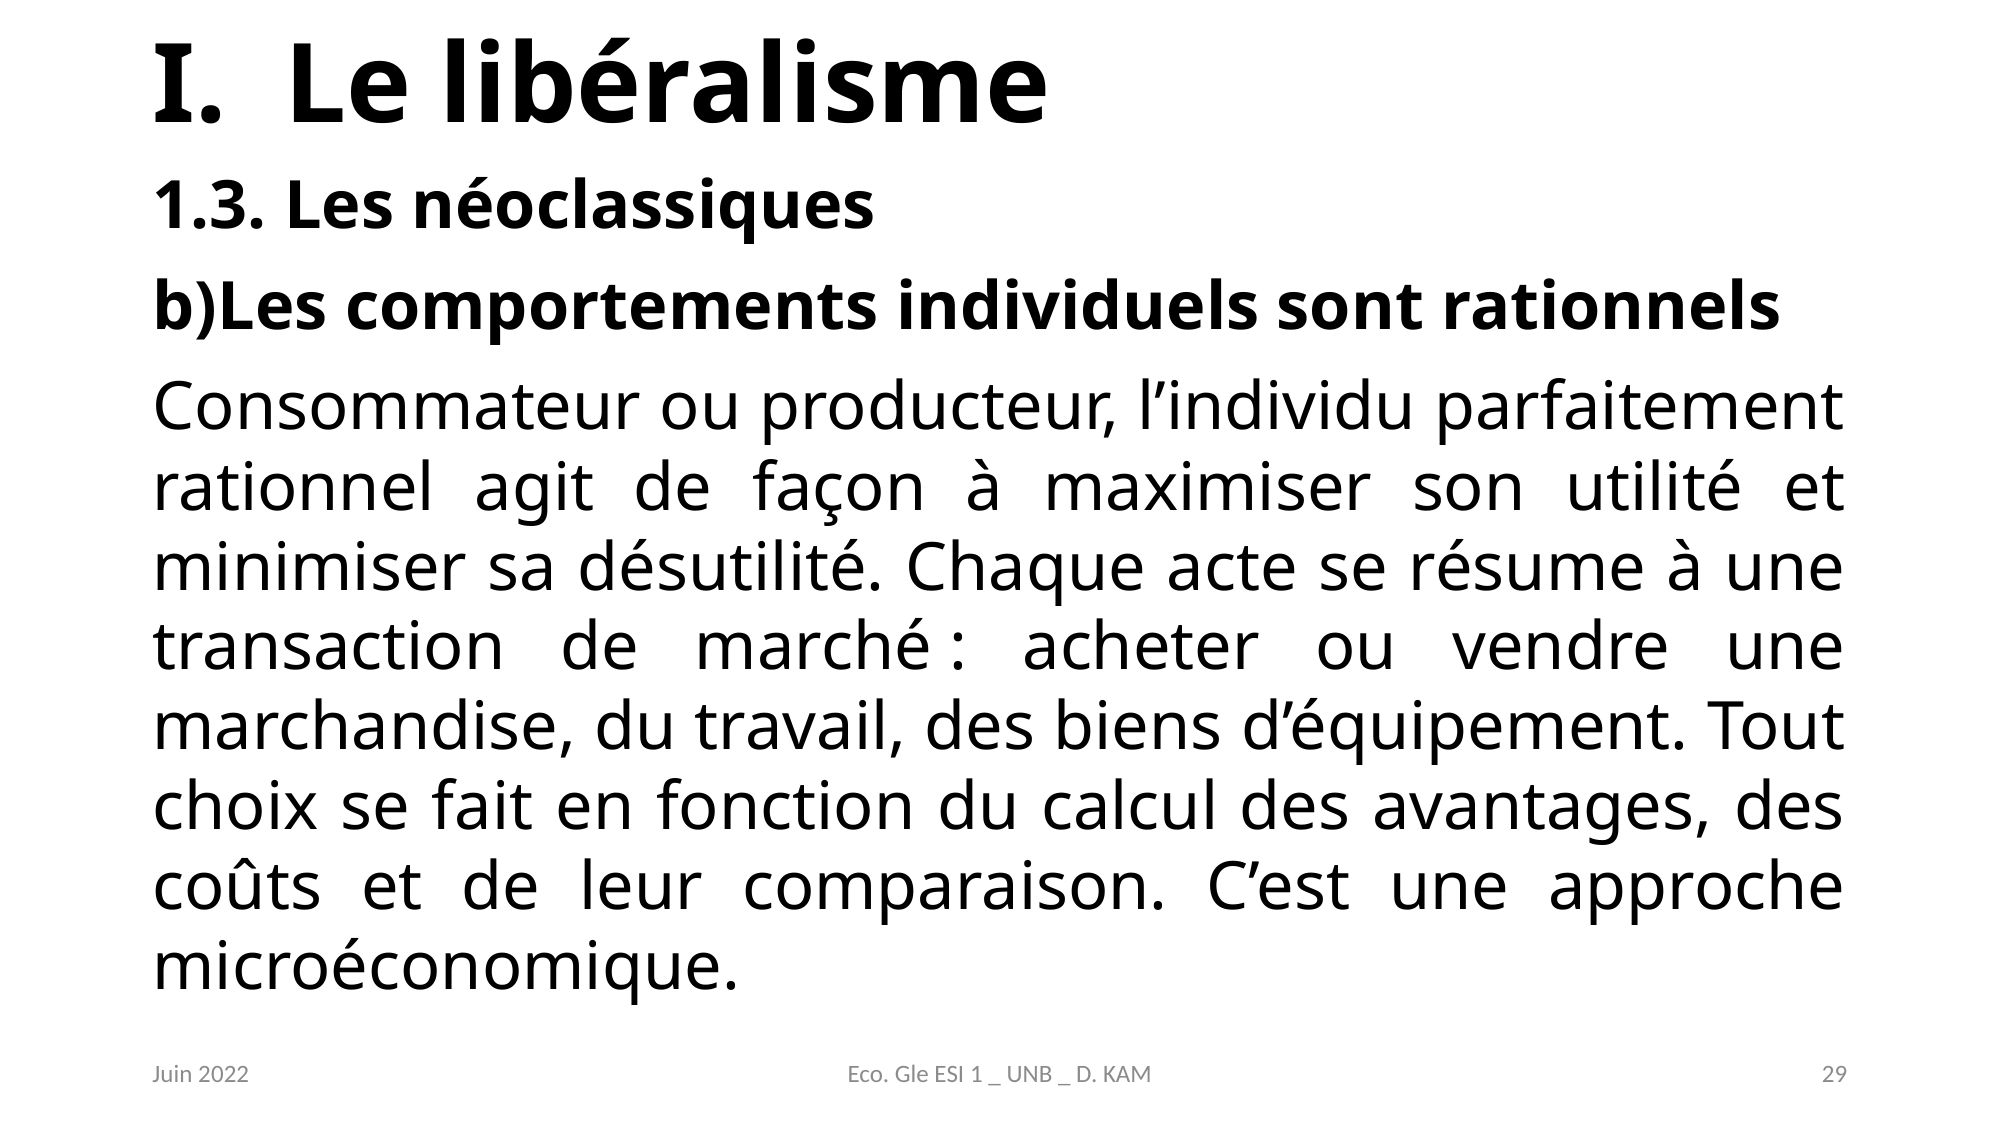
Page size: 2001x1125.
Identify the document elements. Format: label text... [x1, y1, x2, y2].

footer Eco. Gle ESI 1 _ UNB _ D. KAM [662, 1042, 1338, 1103]
slide_number Juin 2022 [137, 1042, 588, 1103]
list 1.3. Les néoclassiques b)Les comportements individuels sont rationnels Consommateur ou producteur, l’individu parfaitement rationnel agit de façon à maximiser son utilité et minimiser sa désutilité. Chaque acte se résume à une transaction de marché : acheter ou vendre une marchandise, du travail, des biens d’équipement. Tout choix se fait en fonction du calcul des avantages, des coûts et de leur comparaison. C’est une approche microéconomique. [137, 154, 1863, 1100]
slide_number 29 [1412, 1042, 1863, 1103]
title I. Le libéralisme [137, 20, 1863, 154]
